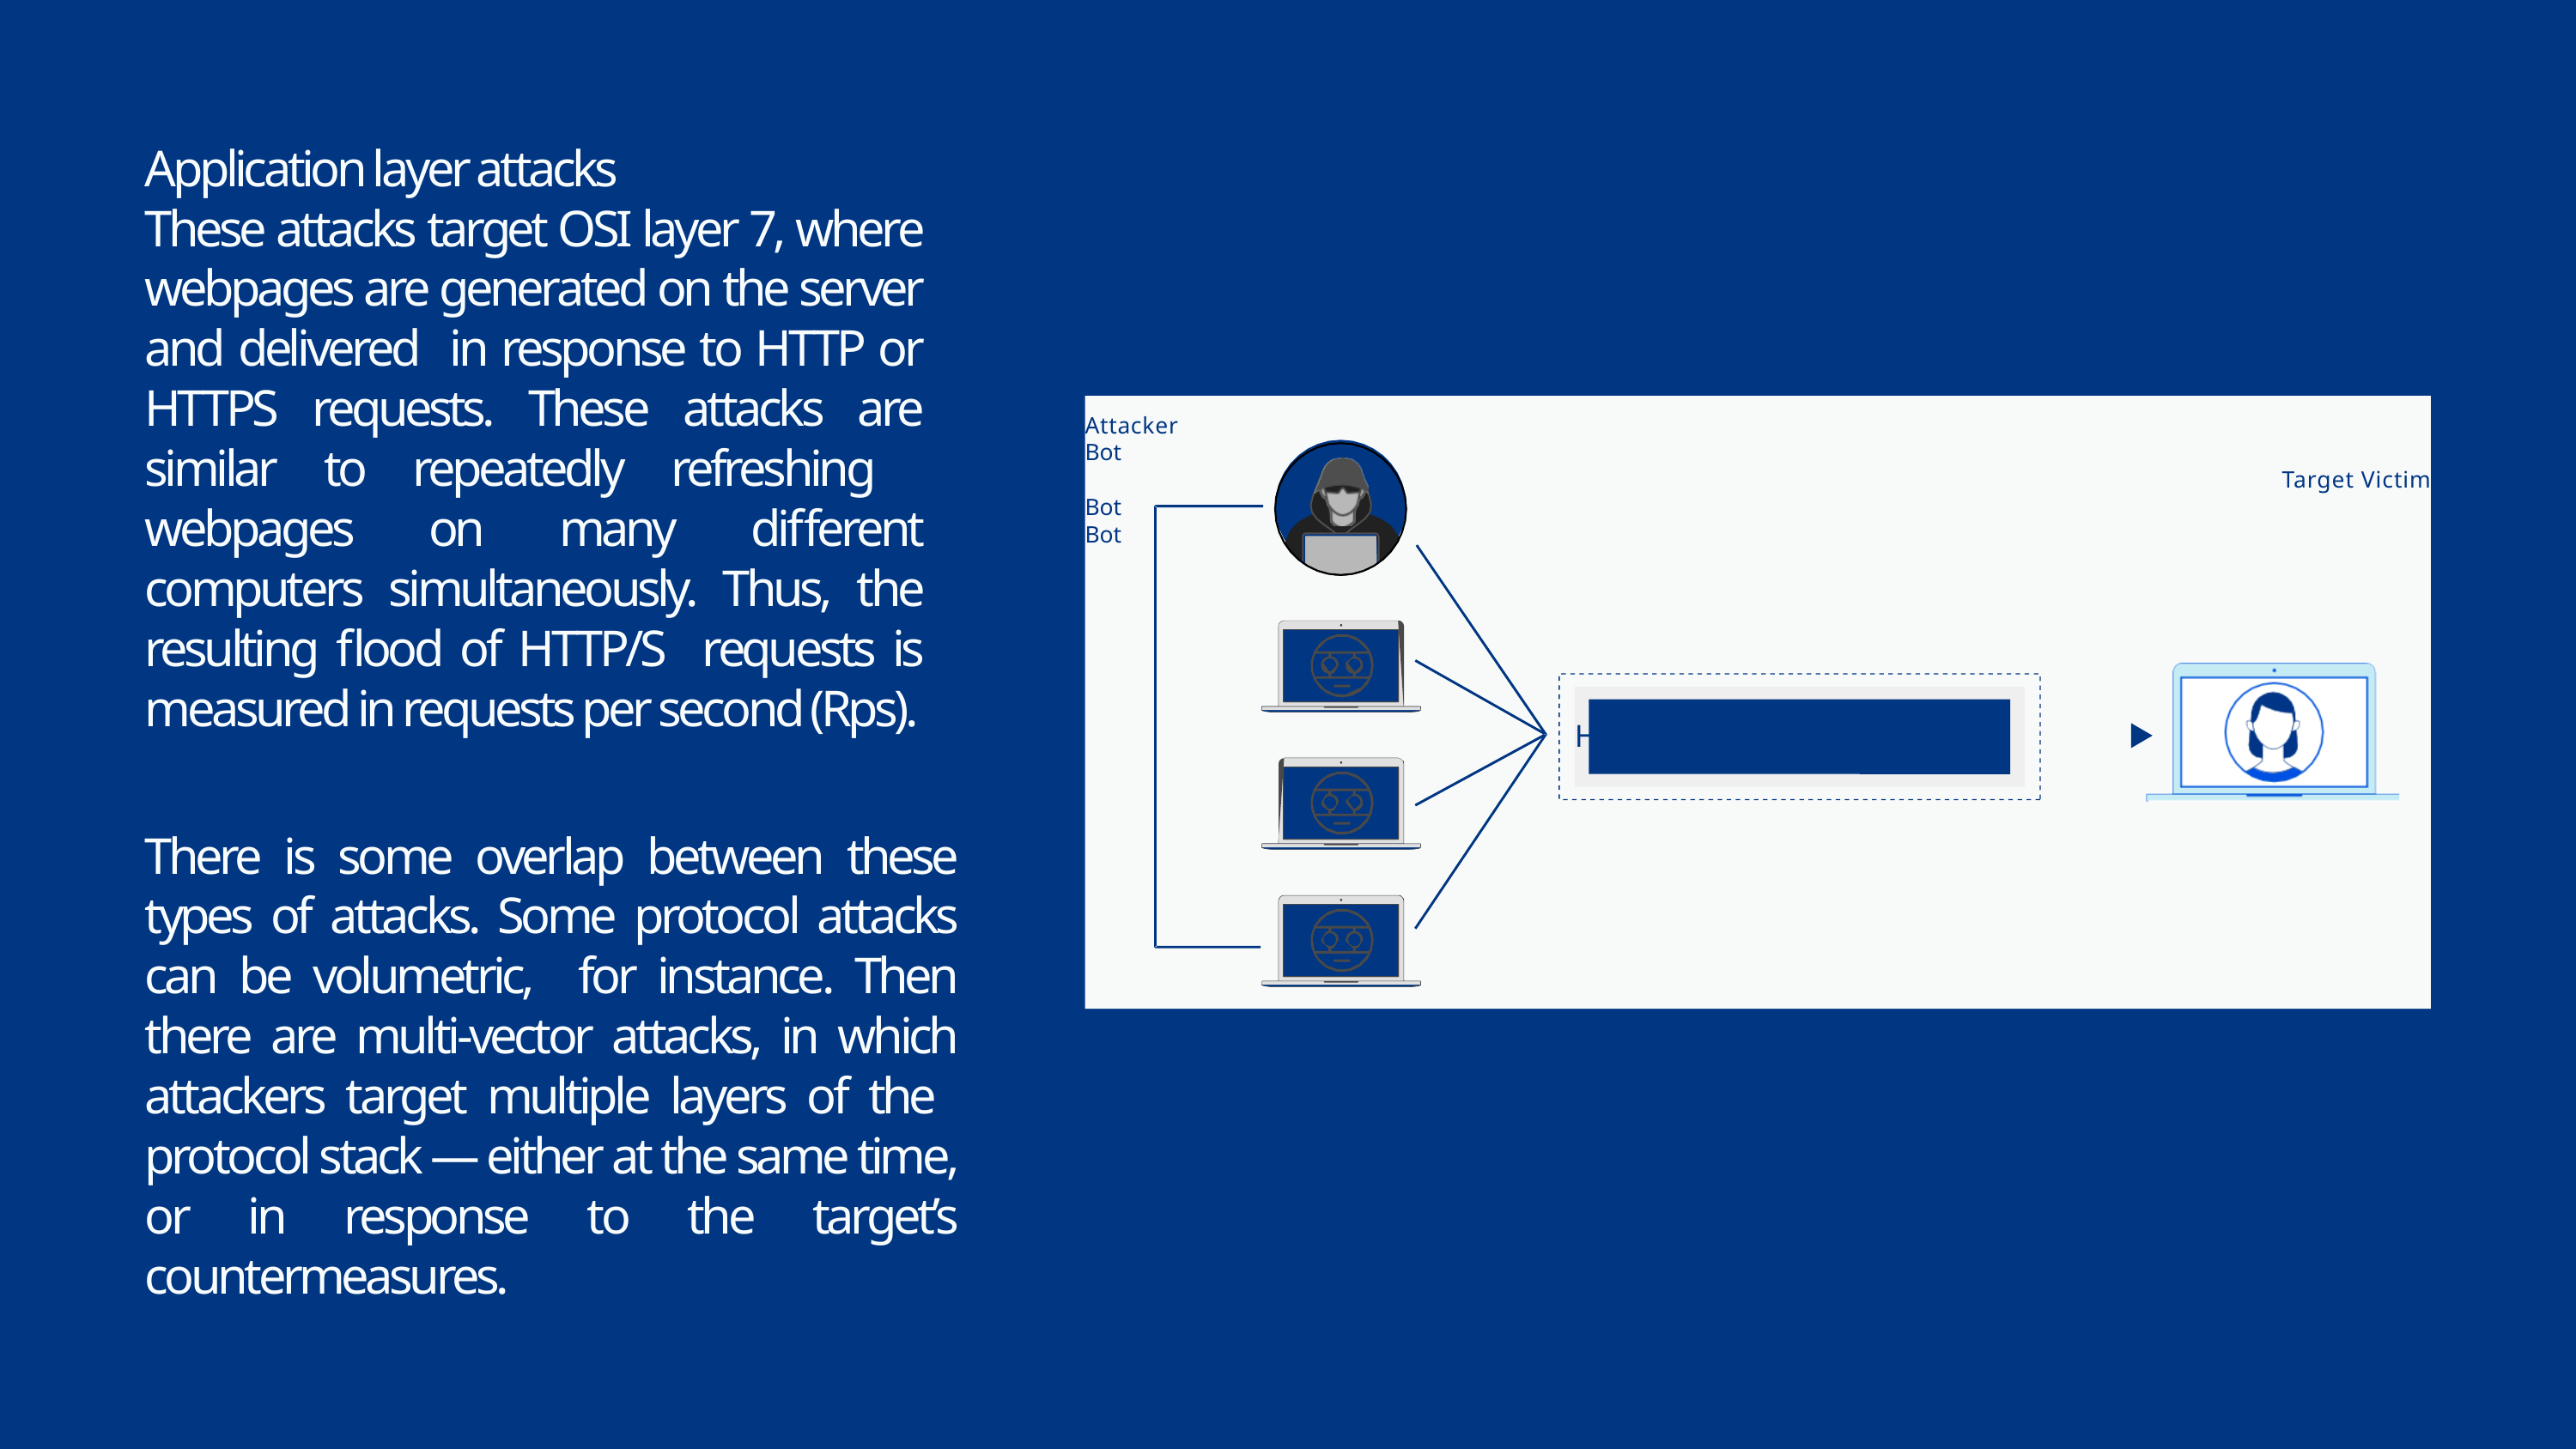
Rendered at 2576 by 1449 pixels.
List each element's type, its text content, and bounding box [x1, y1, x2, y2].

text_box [1323, 898, 1359, 902]
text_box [1310, 908, 1375, 973]
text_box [1261, 757, 1421, 851]
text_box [1310, 634, 1375, 698]
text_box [1323, 623, 1359, 627]
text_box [1589, 699, 2011, 775]
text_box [1283, 903, 1400, 978]
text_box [1413, 813, 1547, 931]
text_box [1413, 658, 1547, 807]
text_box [2146, 662, 2400, 802]
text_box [1283, 628, 1400, 703]
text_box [1574, 686, 2026, 787]
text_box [1261, 620, 1421, 713]
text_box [2130, 723, 2142, 749]
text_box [1310, 771, 1375, 835]
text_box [1283, 766, 1400, 840]
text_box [1273, 441, 1408, 577]
text_box There is some overlap between these types of attacks. Some protocol attacks can be volumetric, for instance. Then there are multi-vector attacks, in which attackers target multiple layers of the protocol stack — either at the same time, or in response to the target’s countermeasures. [144, 823, 956, 1304]
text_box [1084, 395, 2432, 1009]
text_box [1323, 761, 1359, 765]
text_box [1558, 673, 2041, 801]
text_box Application layer attacks These attacks target OSI layer 7, where webpages are generated on the server and delivered in response to HTTP or HTTPS requests. These attacks are similar to repeatedly refreshing webpages on many different computers simultaneously. Thus, the resulting flood of HTTP/S requests is measured in requests per second (Rps). [144, 136, 922, 737]
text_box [1261, 894, 1422, 988]
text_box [1413, 543, 1547, 658]
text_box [1153, 505, 1265, 949]
